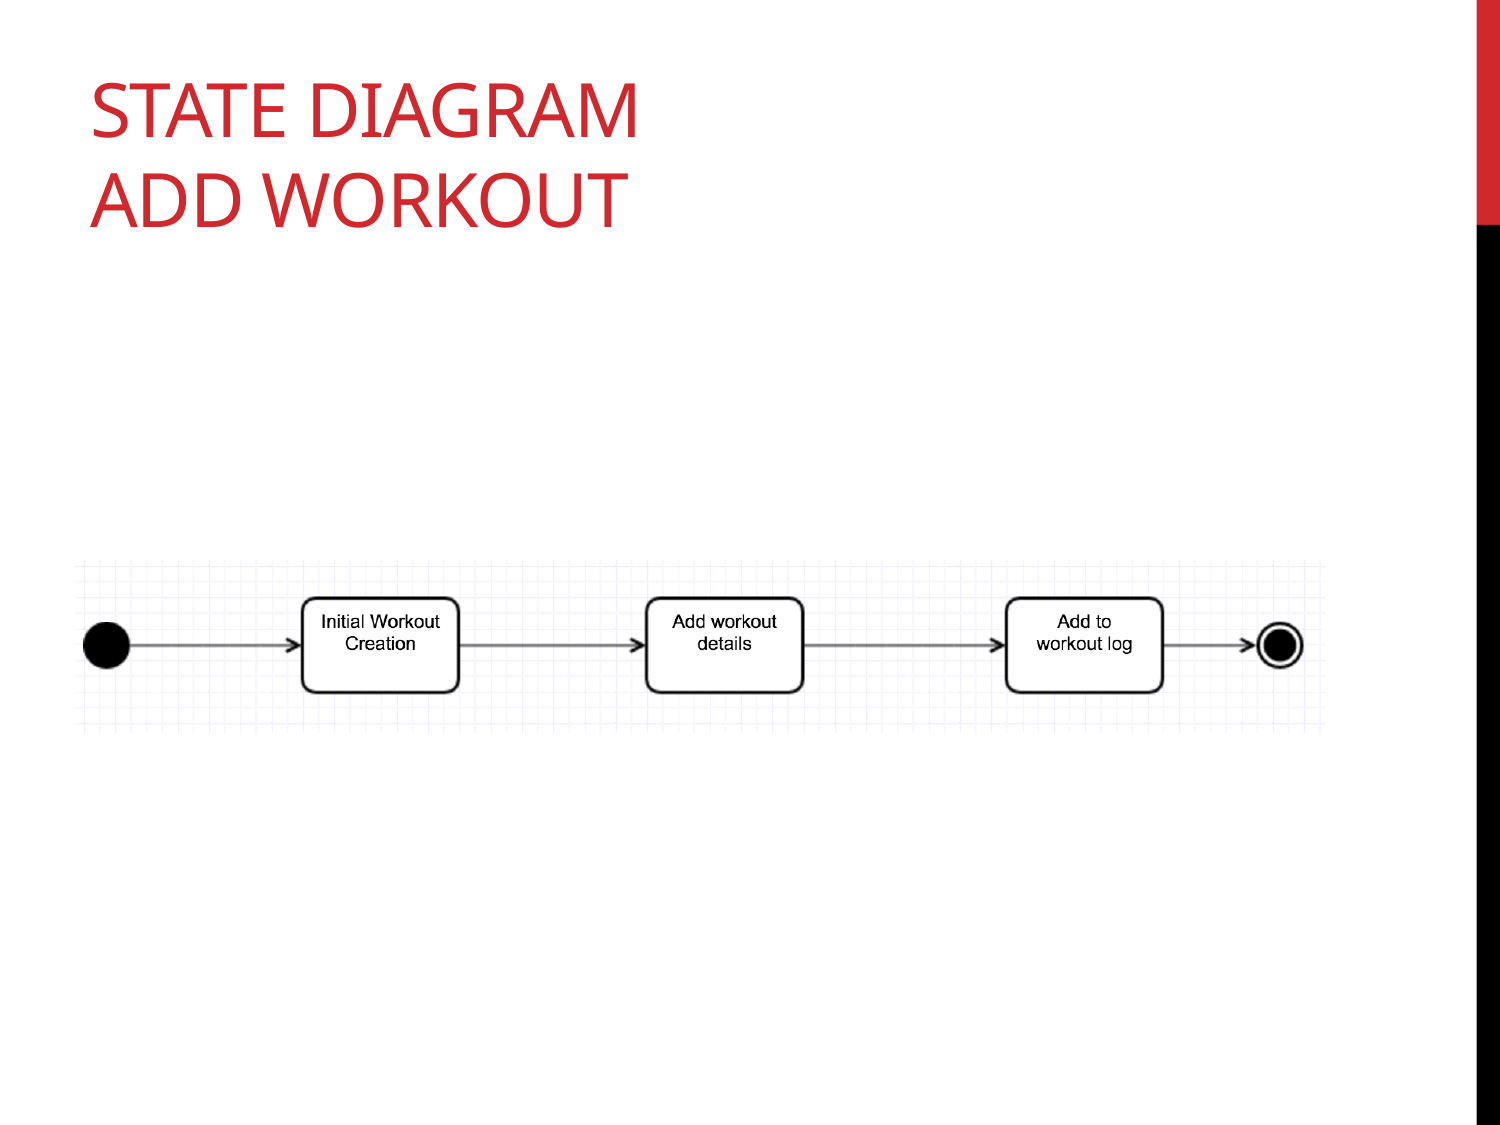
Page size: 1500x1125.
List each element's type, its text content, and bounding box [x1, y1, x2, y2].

title State Diagram Add workout [75, 25, 1025, 250]
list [74, 286, 1326, 1006]
